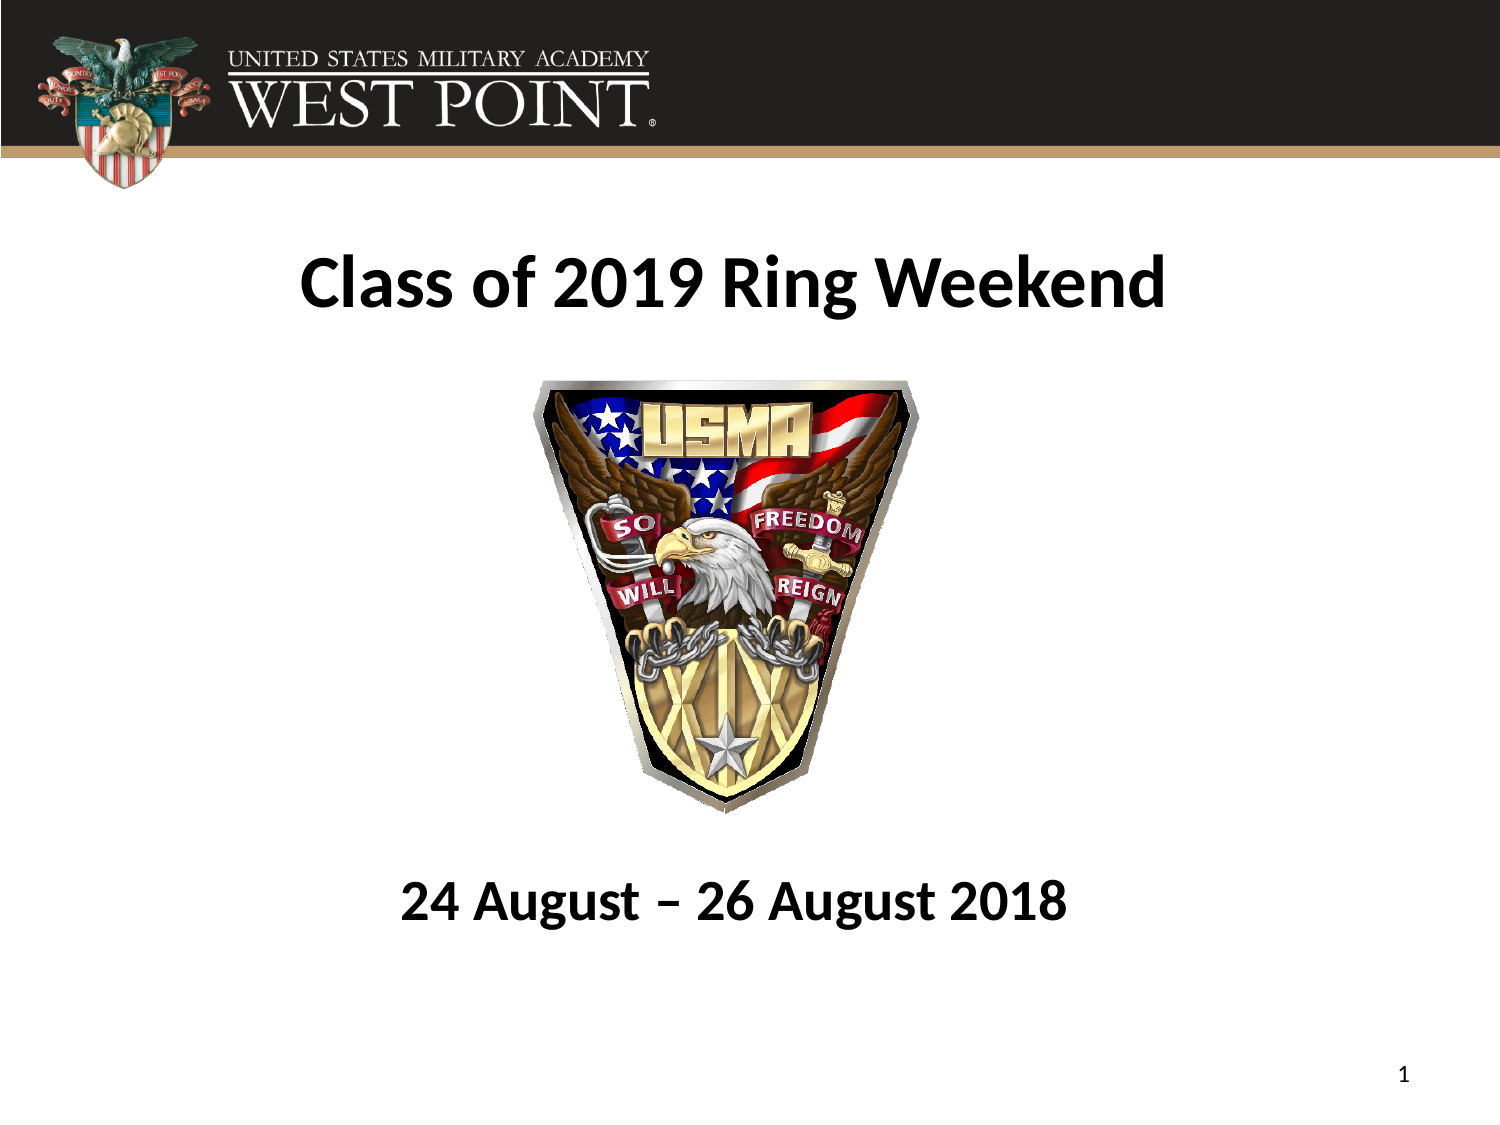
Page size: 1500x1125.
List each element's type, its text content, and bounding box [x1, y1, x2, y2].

title Class of 2019 Ring Weekend 24 August – 26 August 2018 [187, 224, 1282, 959]
slide_number 1 [1074, 1042, 1425, 1103]
picture [0, 0, 1500, 189]
picture [512, 337, 940, 846]
